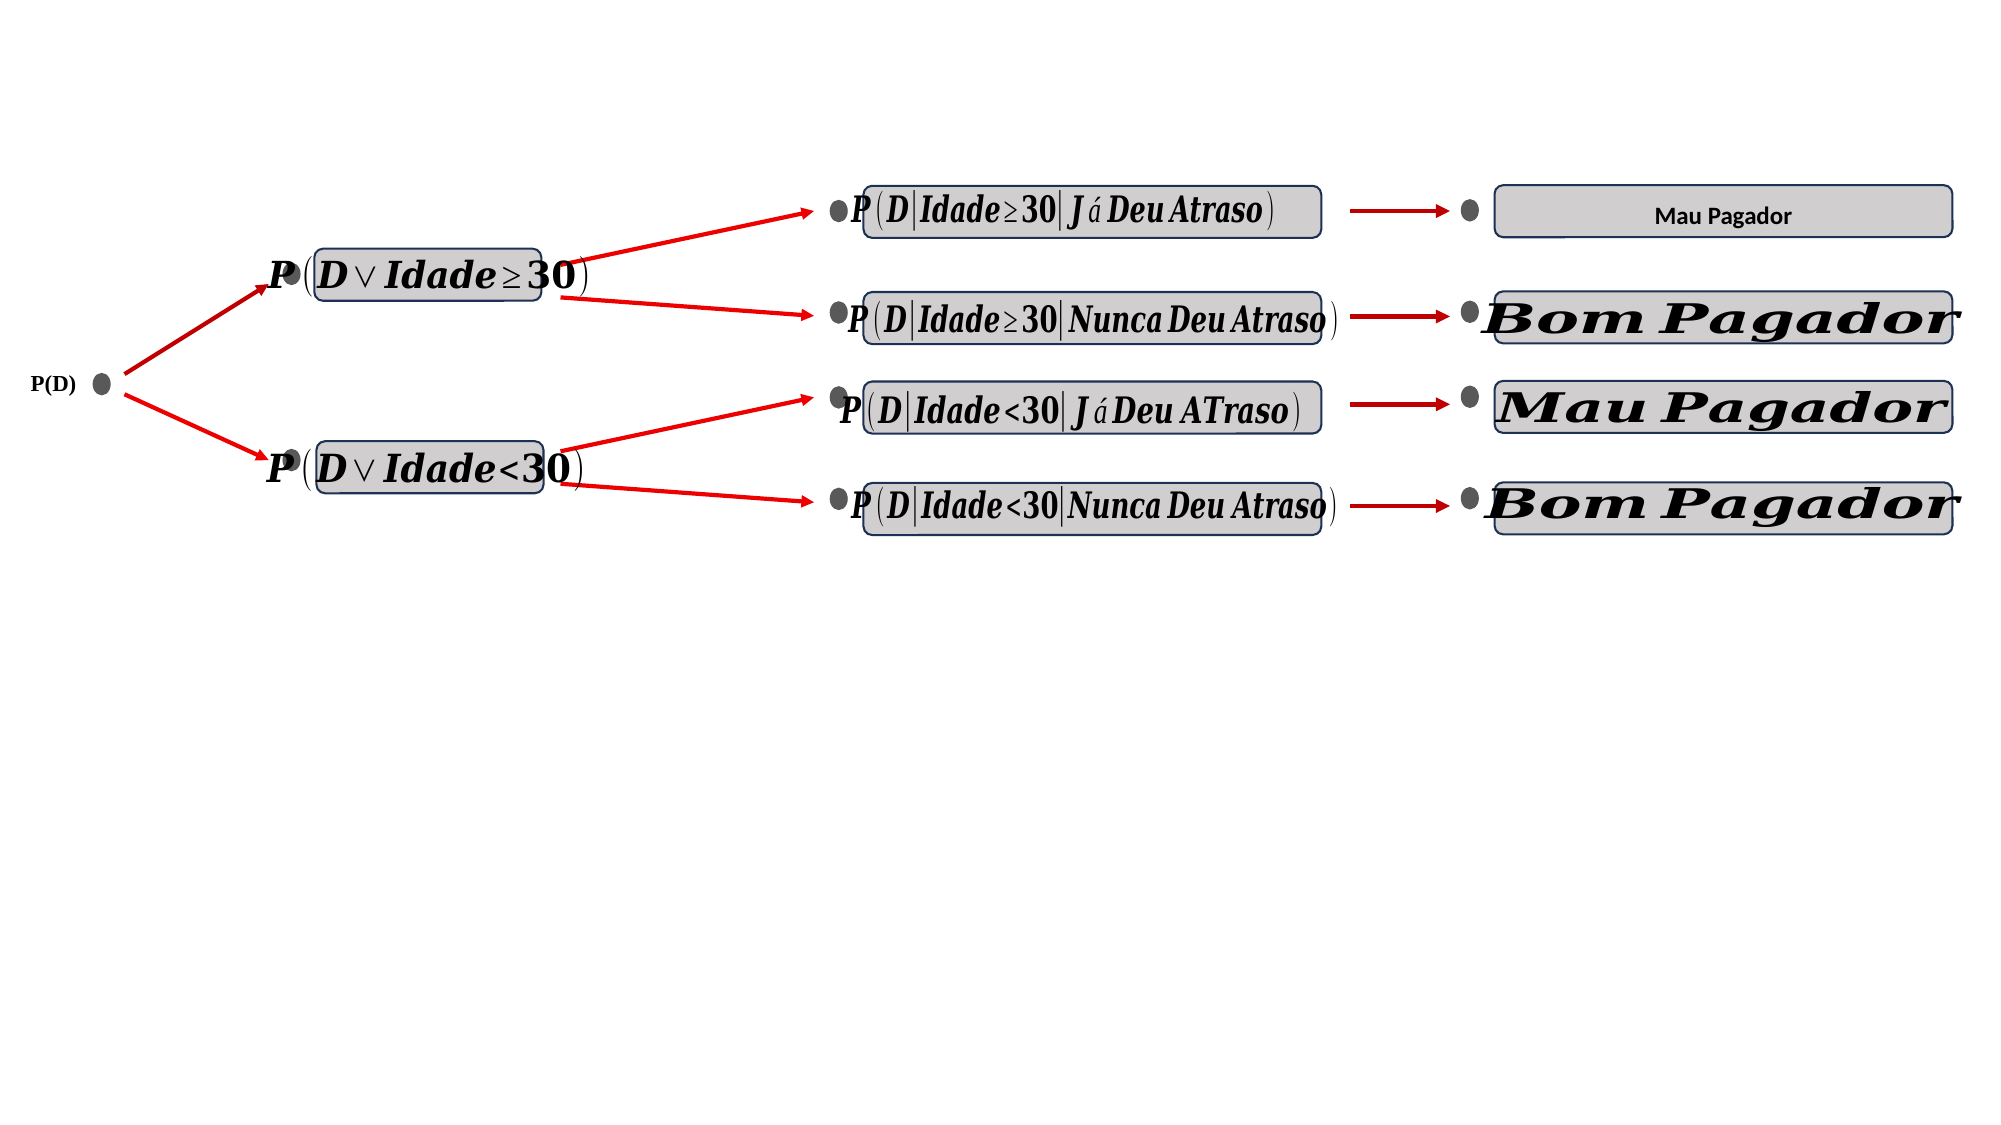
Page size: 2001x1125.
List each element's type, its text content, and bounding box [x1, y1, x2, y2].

text_box [1493, 184, 1954, 239]
text_box [829, 301, 848, 324]
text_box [124, 394, 269, 461]
text_box [94, 372, 111, 396]
text_box [862, 380, 1323, 435]
text_box P(D) [13, 361, 94, 404]
text_box Mau Pagador [1511, 192, 1936, 238]
text_box [1460, 486, 1479, 510]
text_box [560, 483, 814, 503]
text_box [1460, 199, 1479, 222]
text_box [862, 184, 1323, 239]
text_box [829, 199, 848, 223]
text_box [862, 290, 1323, 346]
text_box [1493, 481, 1954, 536]
text_box [862, 481, 1323, 537]
text_box [1493, 379, 1954, 434]
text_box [560, 210, 814, 265]
text_box [313, 247, 543, 302]
text_box [829, 487, 848, 511]
text_box [1460, 300, 1479, 324]
text_box [282, 456, 286, 466]
text_box [829, 386, 848, 409]
text_box [283, 448, 301, 472]
text_box [315, 440, 545, 495]
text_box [124, 284, 269, 375]
text_box [1460, 385, 1479, 409]
text_box [282, 262, 301, 286]
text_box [560, 297, 814, 316]
text_box [1493, 290, 1954, 345]
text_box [560, 397, 814, 452]
